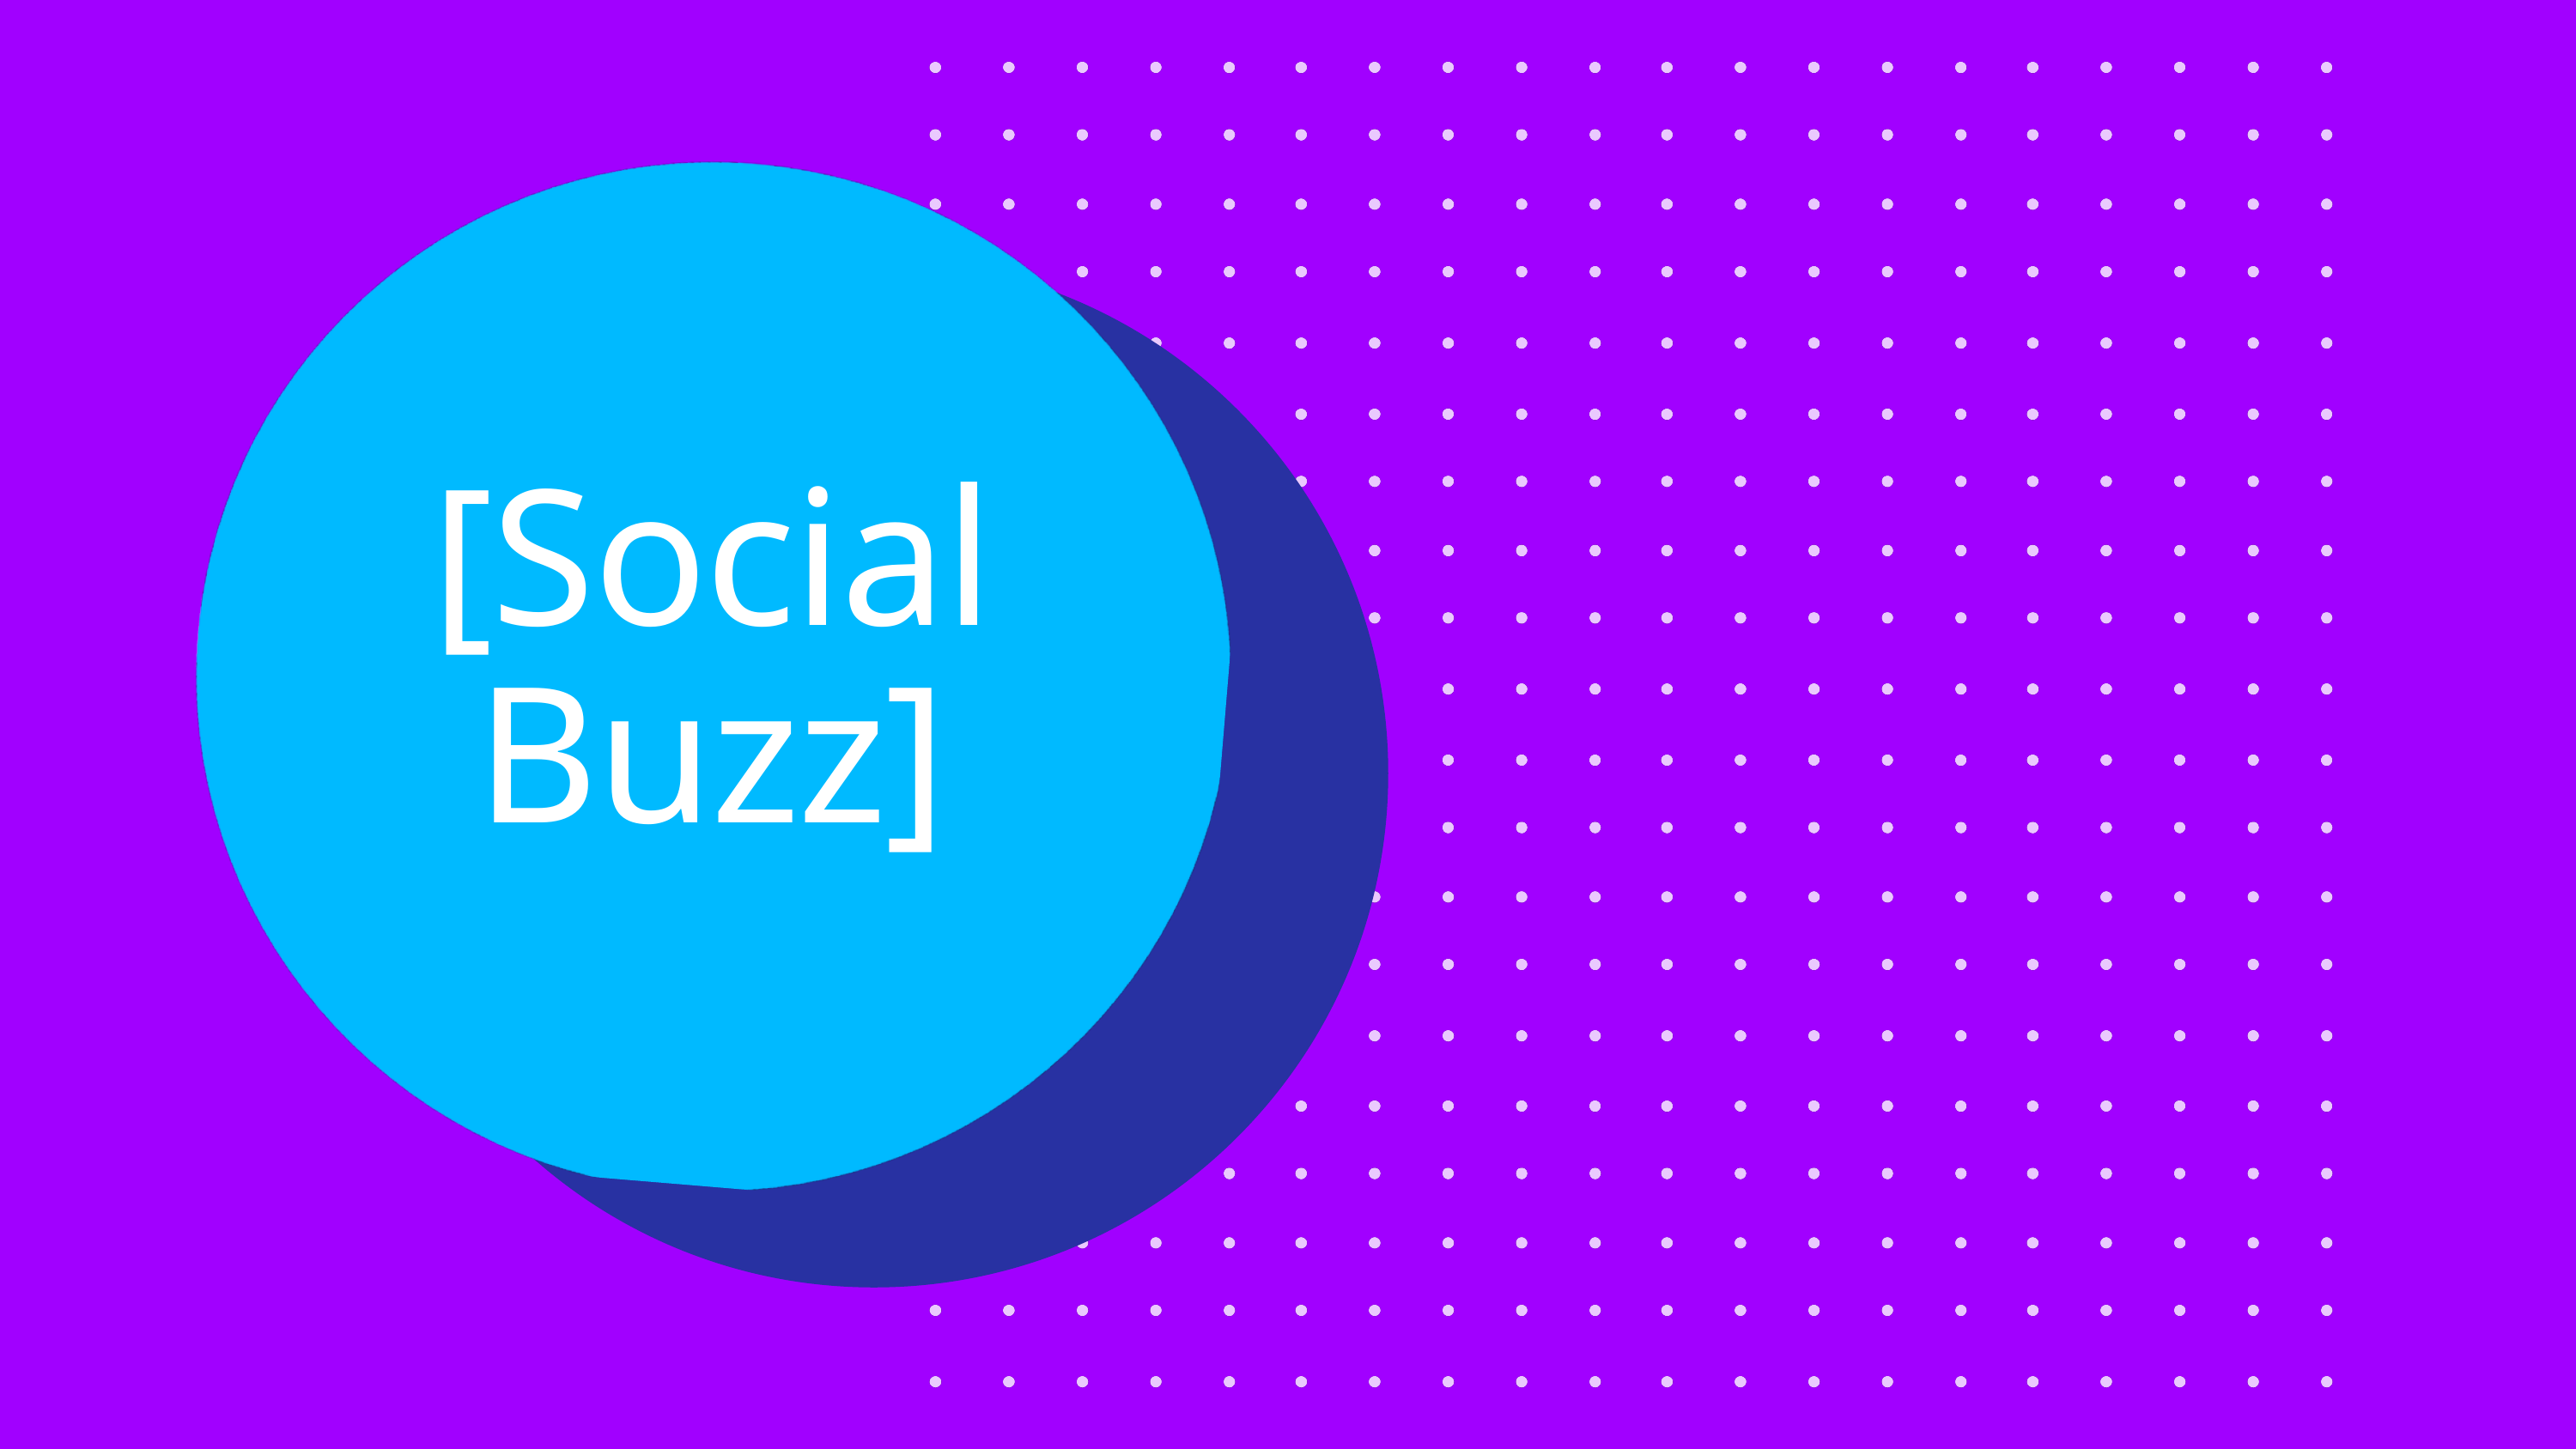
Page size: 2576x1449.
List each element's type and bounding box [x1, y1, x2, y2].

text_box [155, 115, 1388, 1288]
text_box [921, 57, 2337, 1392]
